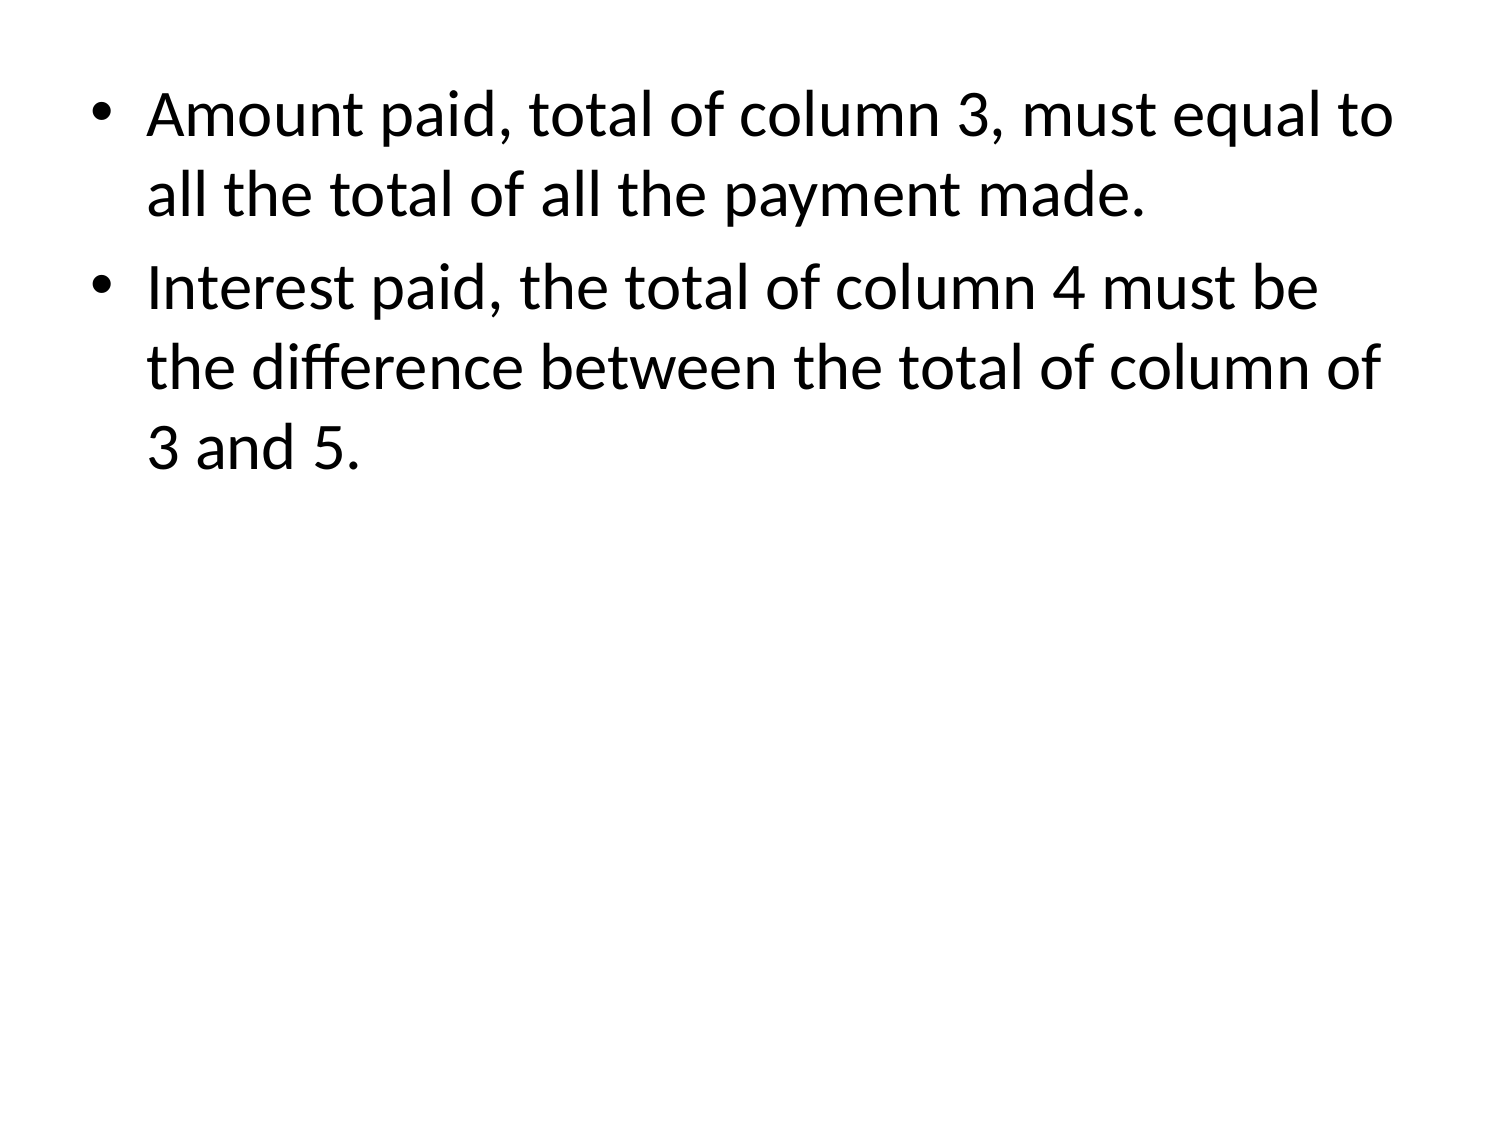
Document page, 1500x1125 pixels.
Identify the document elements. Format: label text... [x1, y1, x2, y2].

list Amount paid, total of column 3, must equal to all the total of all the payment made. Interest paid, the total of column 4 must be the difference between the total of column of 3 and 5. [75, 62, 1425, 1005]
